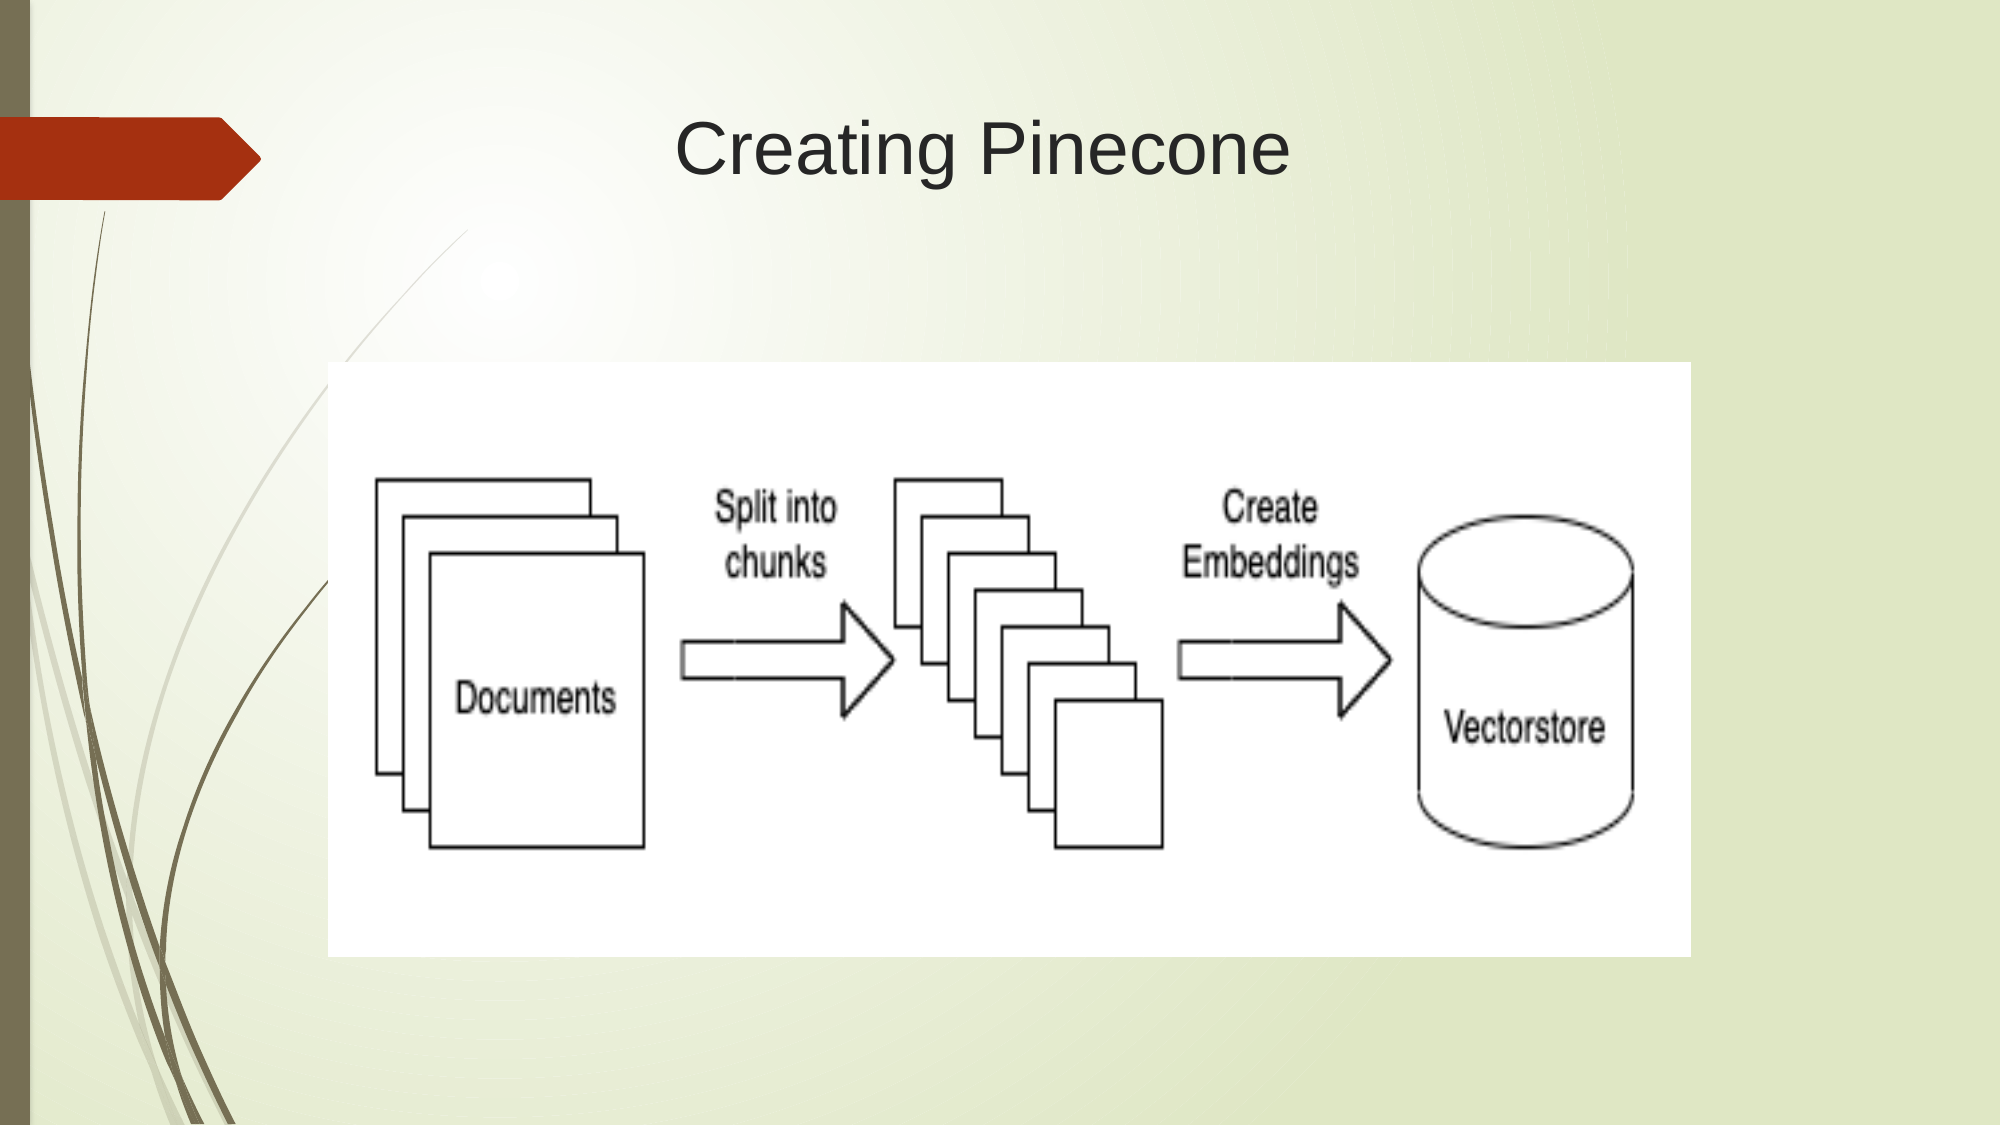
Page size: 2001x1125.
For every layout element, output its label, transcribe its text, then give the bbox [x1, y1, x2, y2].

picture [327, 361, 1691, 958]
title Creating Pinecone [659, 91, 1490, 302]
